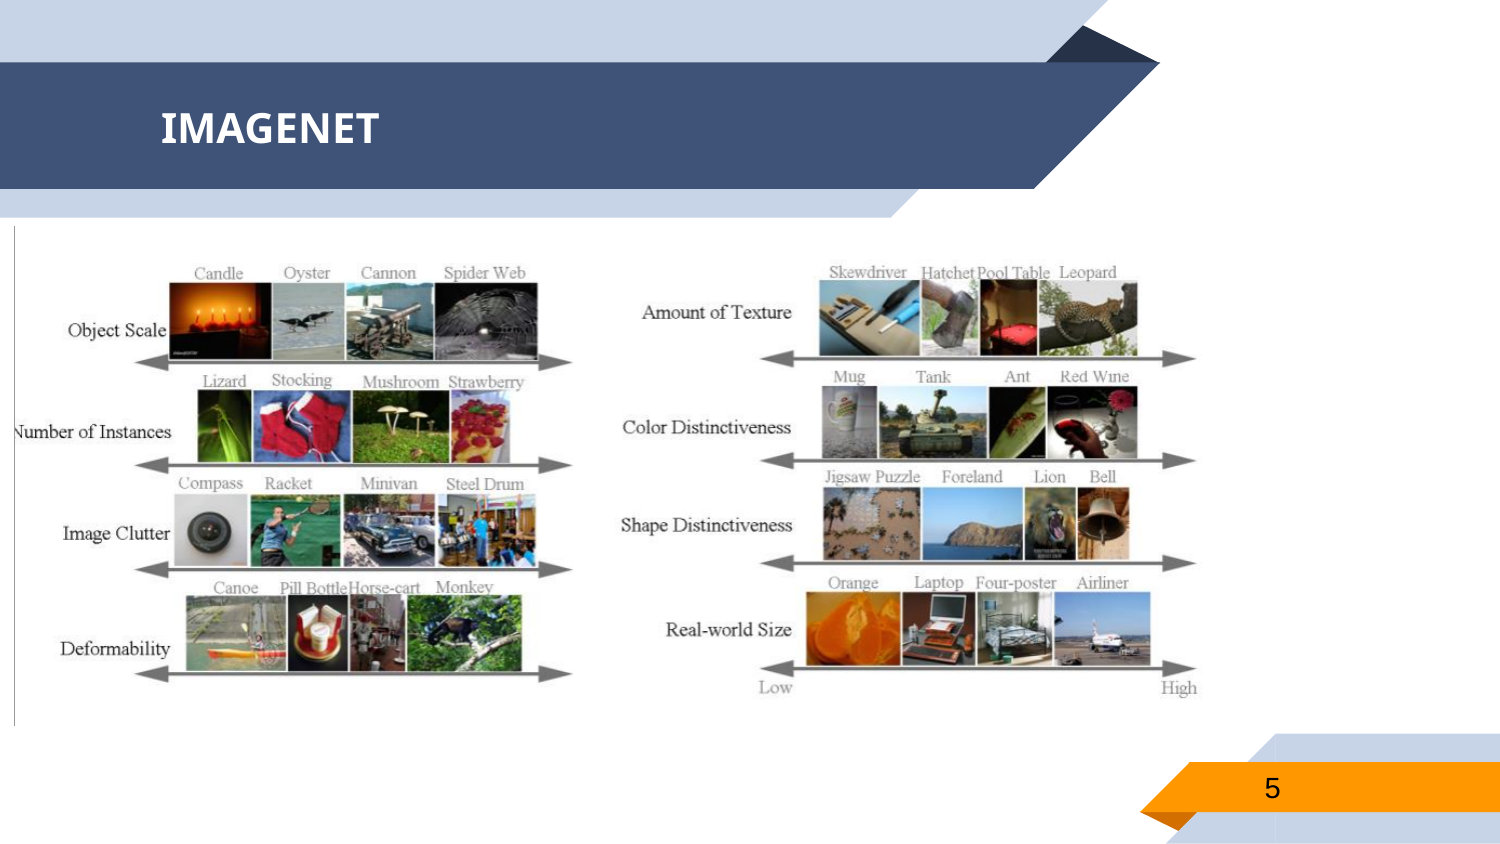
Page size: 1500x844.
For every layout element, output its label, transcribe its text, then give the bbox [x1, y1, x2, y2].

slide_number 5 [1249, 760, 1494, 813]
title IMAGENET [133, 64, 1035, 190]
picture [13, 225, 1239, 727]
